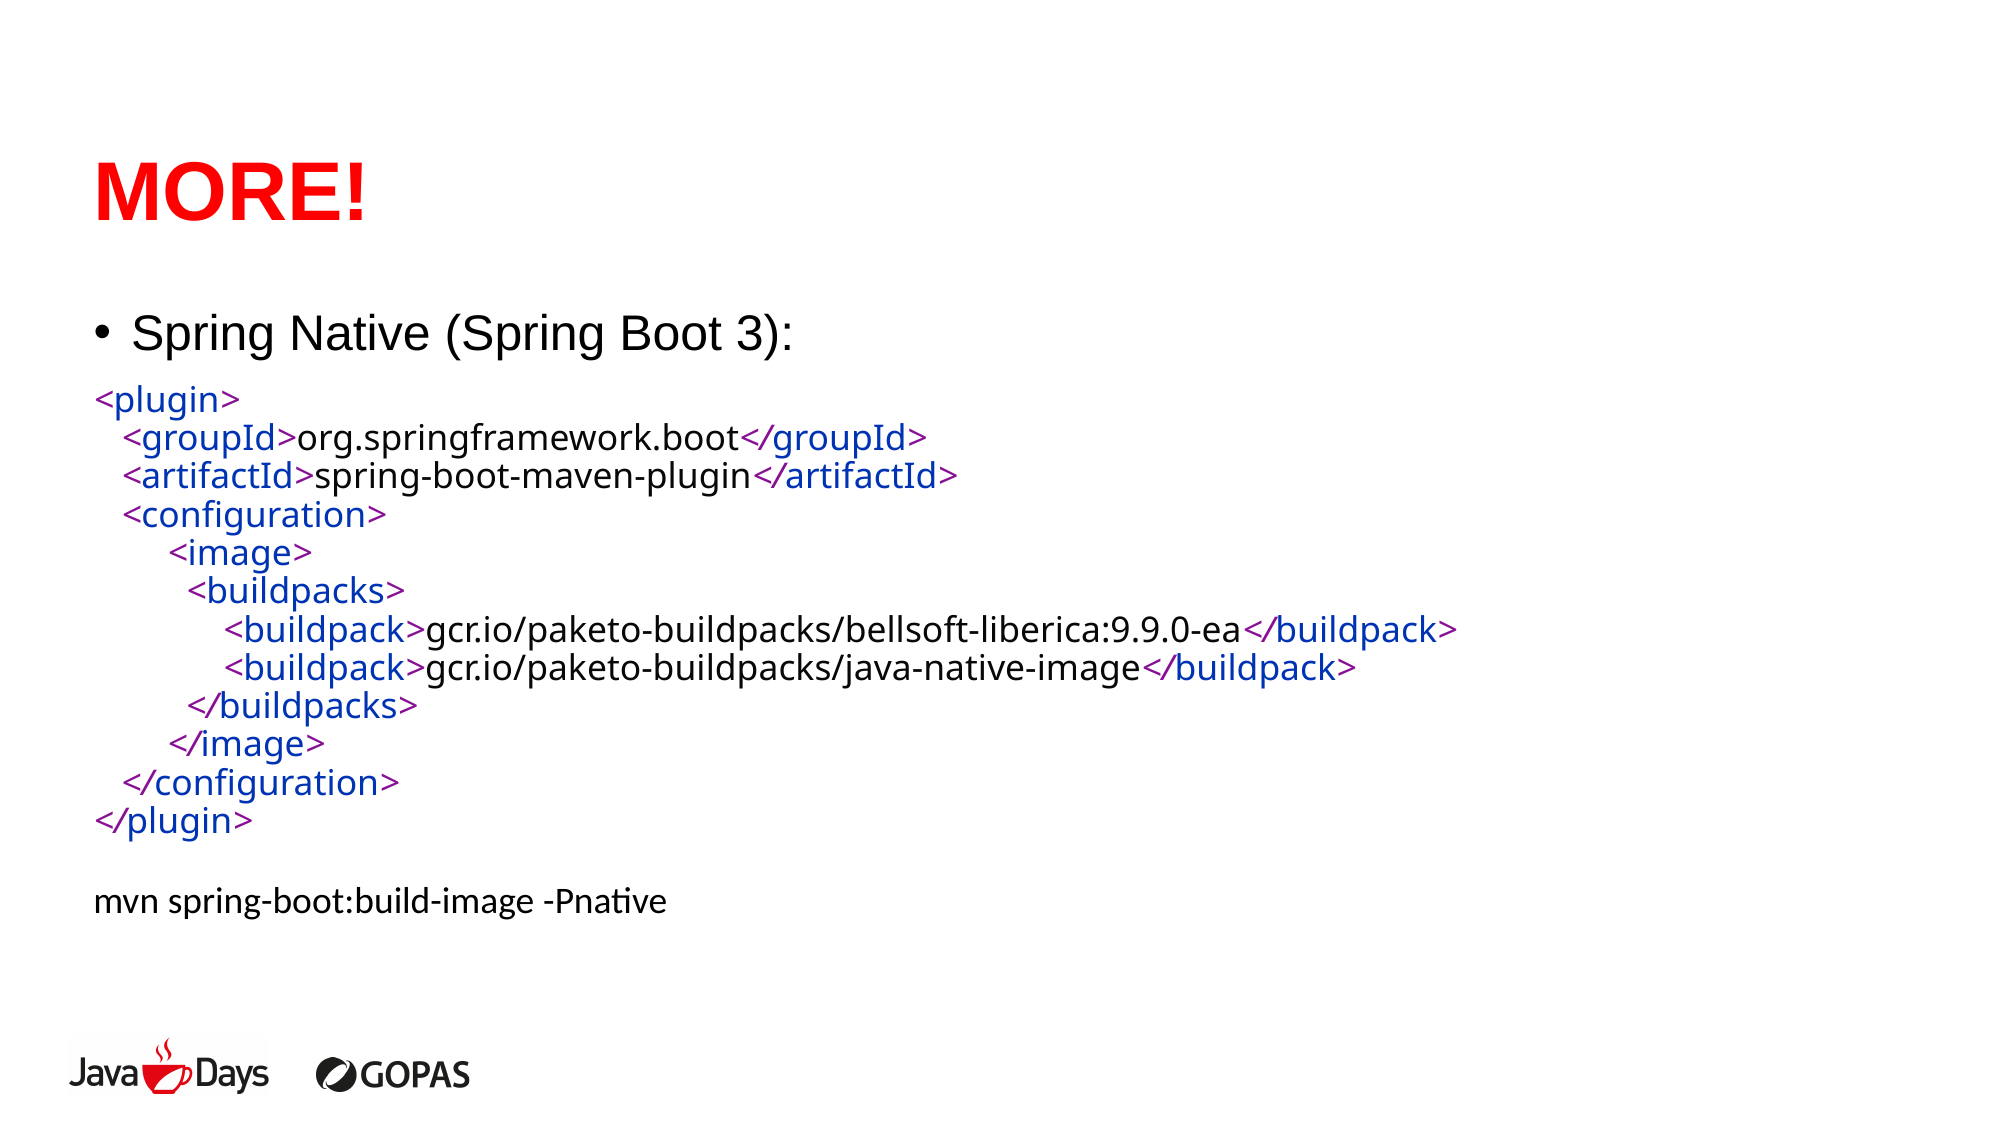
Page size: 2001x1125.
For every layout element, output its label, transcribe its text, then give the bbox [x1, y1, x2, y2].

list Spring Native (Spring Boot 3): <plugin> <groupId>org.springframework.boot</groupId> <artifactId>spring-boot-maven-plugin</artifactId> <configuration> <image> <buildpacks> <buildpack>gcr.io/paketo-buildpacks/bellsoft-liberica:9.9.0-ea</buildpack> <buildpack>gcr.io/paketo-buildpacks/java-native-image</buildpack> </buildpacks> </image> </configuration> </plugin> [78, 299, 1939, 1014]
text_box mvn spring-boot:build-image -Pnative [78, 868, 1079, 929]
picture [316, 1057, 472, 1092]
title MORE! [78, 92, 1939, 295]
picture [68, 1035, 269, 1096]
